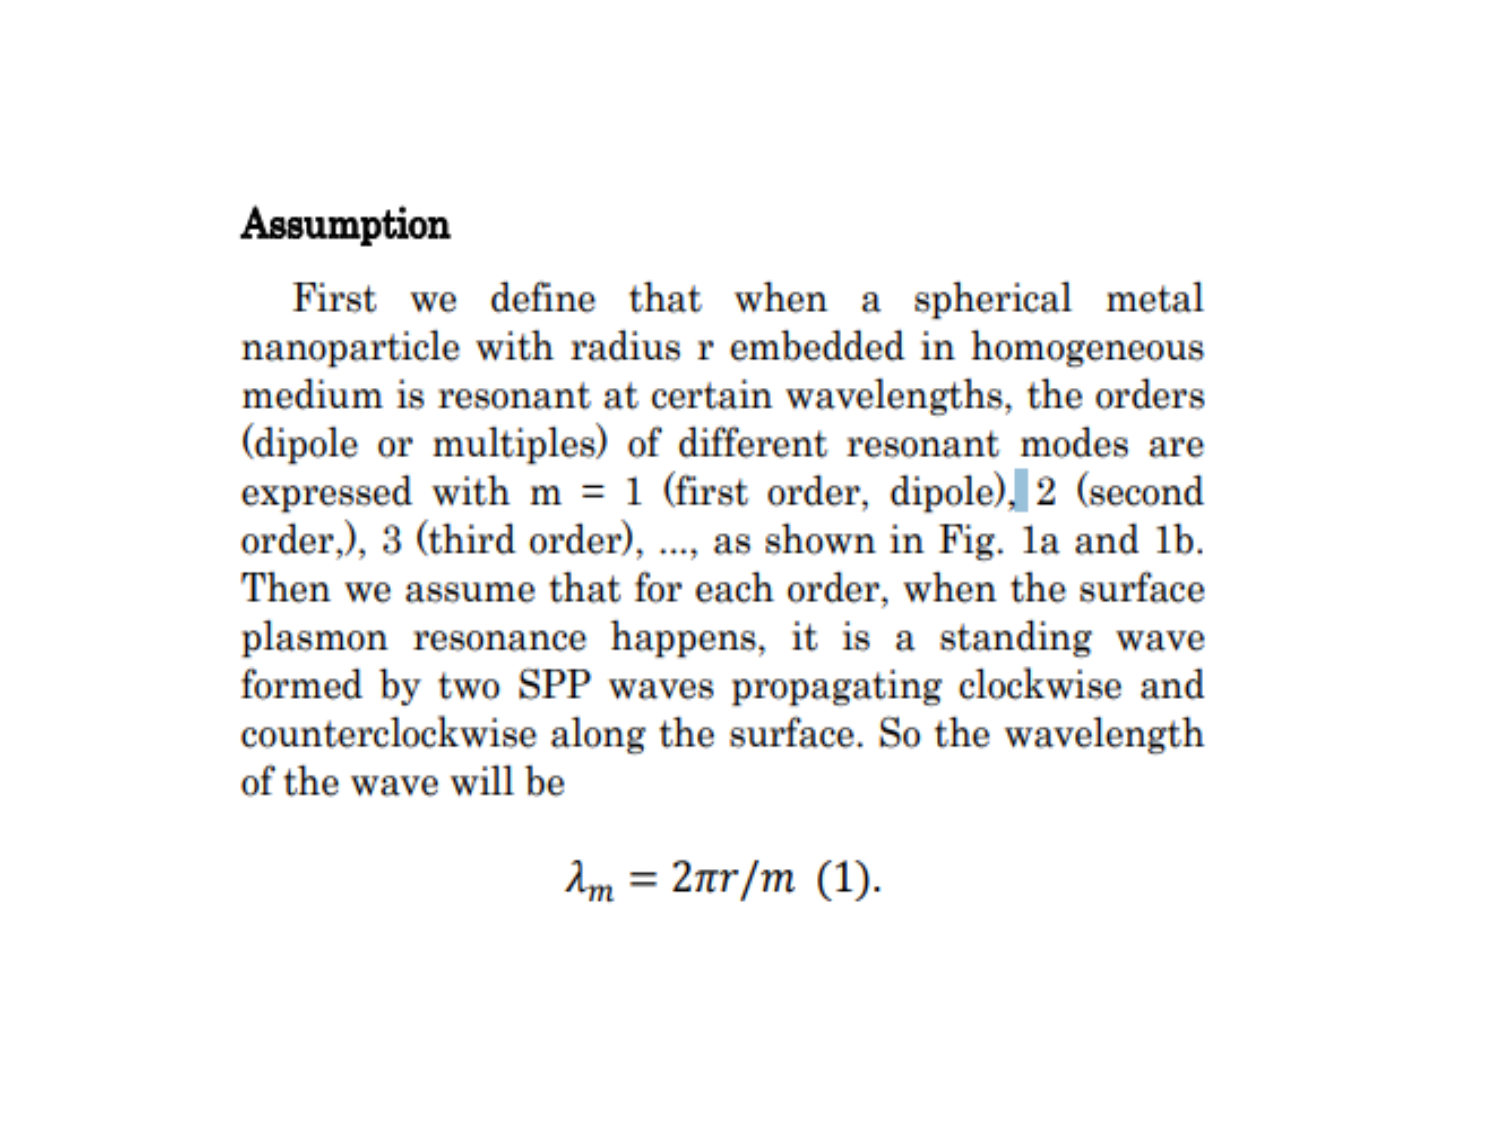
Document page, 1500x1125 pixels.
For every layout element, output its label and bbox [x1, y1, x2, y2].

list [194, 195, 1359, 931]
